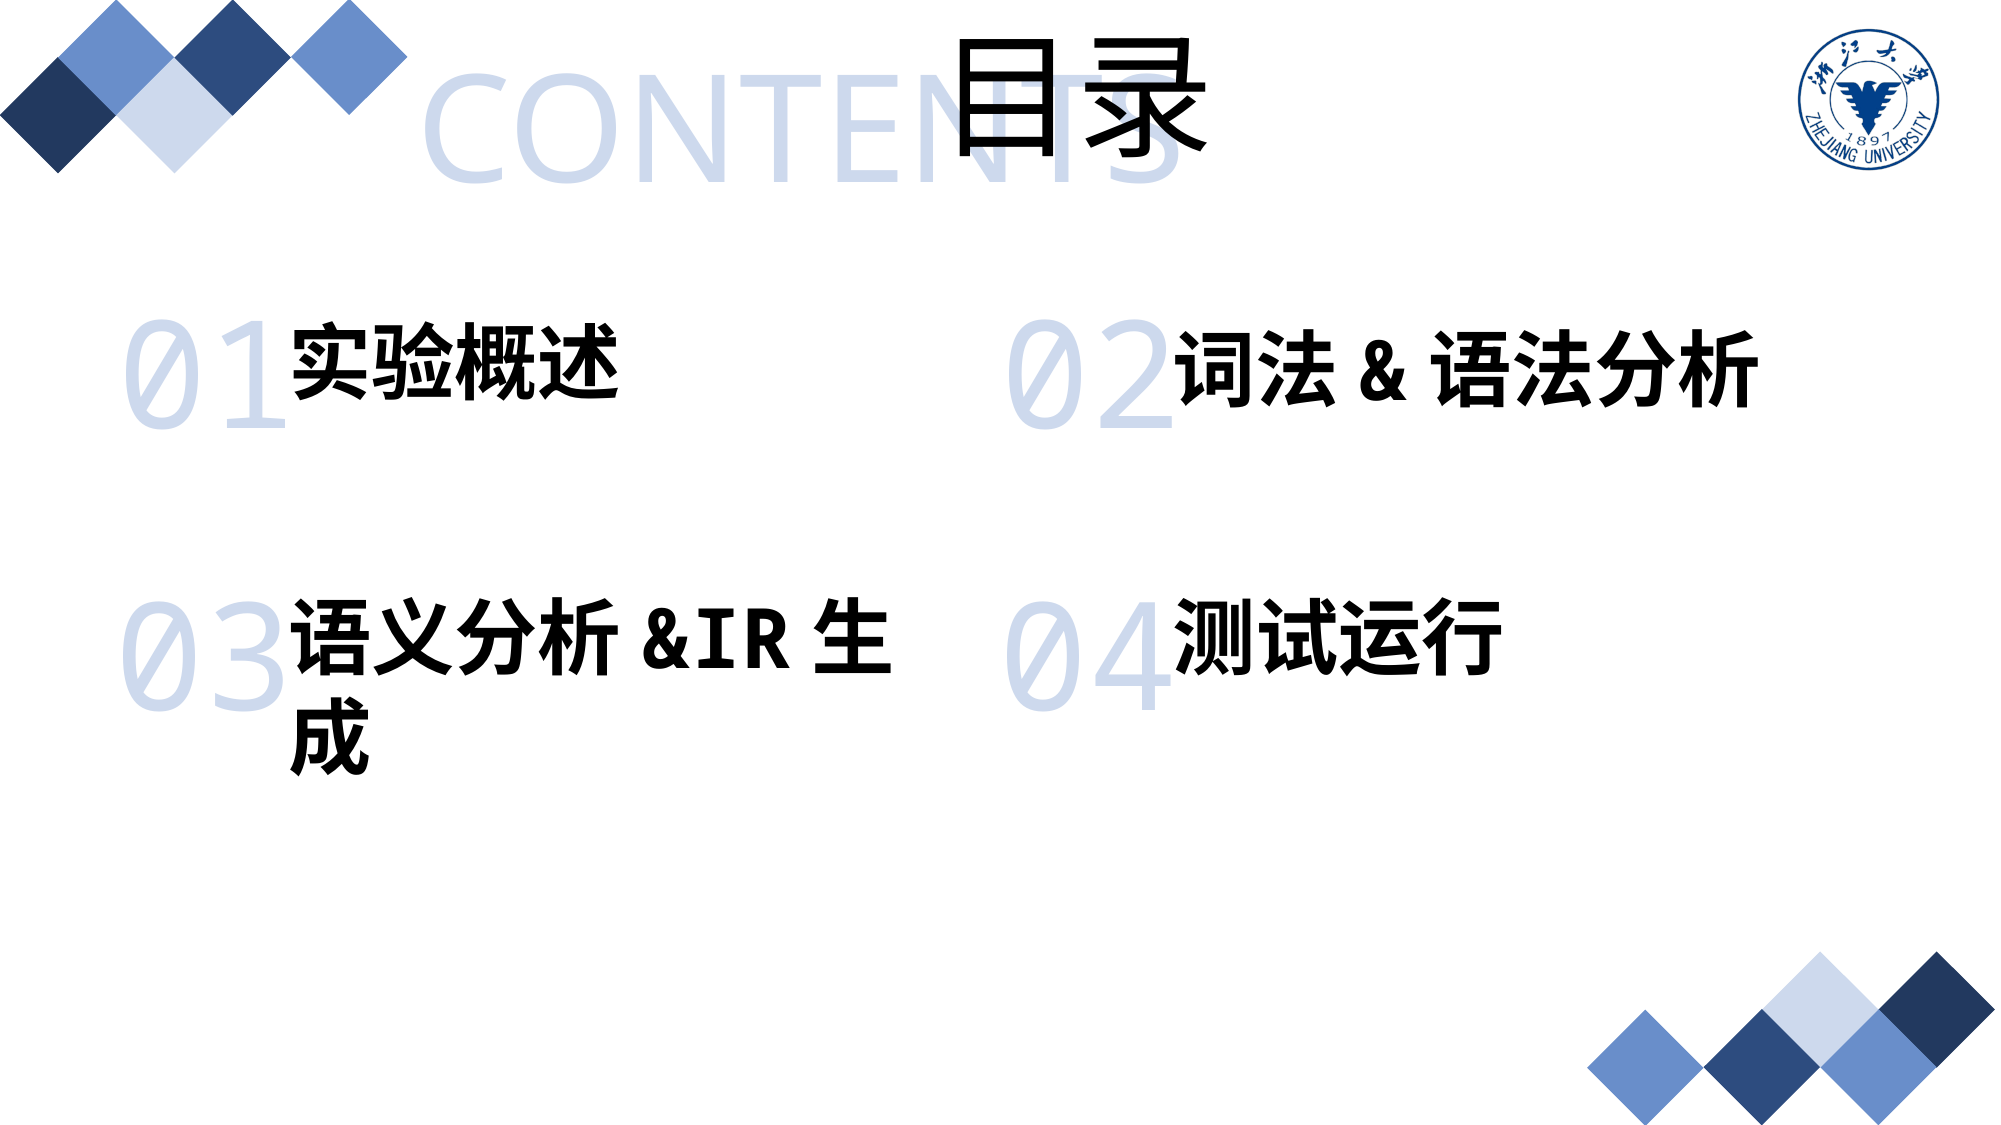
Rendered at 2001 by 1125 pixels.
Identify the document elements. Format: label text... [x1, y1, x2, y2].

text_box 04 [983, 553, 1194, 749]
text_box 01 [102, 271, 312, 467]
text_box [492, 1, 1244, 223]
text_box [1793, 25, 1943, 174]
text_box 语义分析&IR生成 [273, 577, 951, 793]
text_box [1604, 968, 1978, 1109]
text_box 测试运行 [1194, 577, 1751, 693]
text_box 词法&语法分析 [1196, 309, 1821, 425]
text_box 03 [99, 553, 310, 749]
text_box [16, 15, 391, 157]
text_box 02 [986, 271, 1196, 467]
text_box 实验概述 [273, 302, 867, 418]
